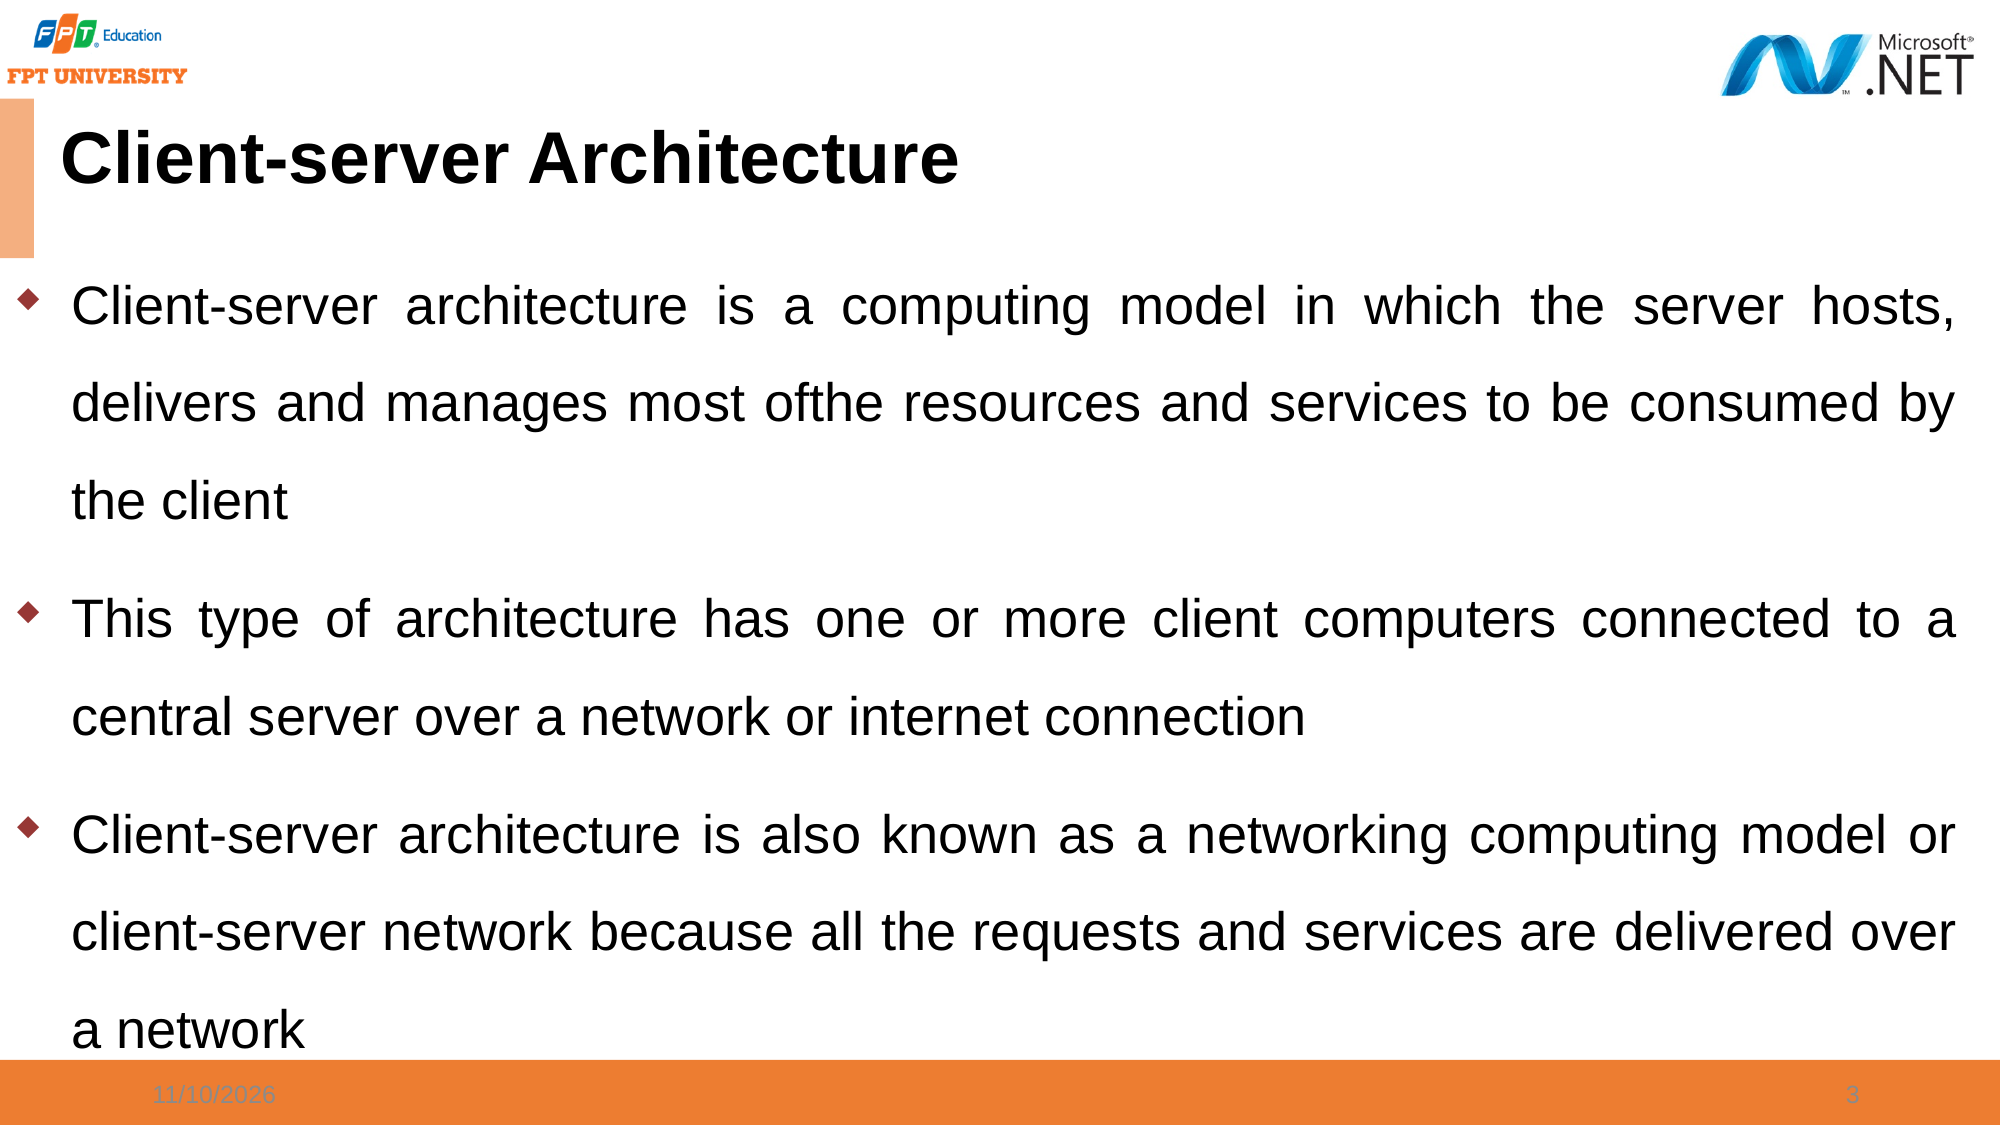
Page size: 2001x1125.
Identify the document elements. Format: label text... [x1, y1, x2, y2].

picture [1685, 0, 2001, 129]
slide_number 3 [1424, 1067, 1875, 1123]
title Client-server Architecture [45, 112, 1875, 208]
text_box Client-server architecture is a computing model in which the server hosts, delivers and manages most ofthe resources and services to be consumed by the client This type of architecture has one or more client computers connected to a central server over a network or internet connection Client-server architecture is also known as a networking computing model or client-server network because all the requests and services are delivered over a network [0, 230, 1975, 1067]
picture [0, 0, 194, 94]
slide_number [137, 1067, 588, 1123]
